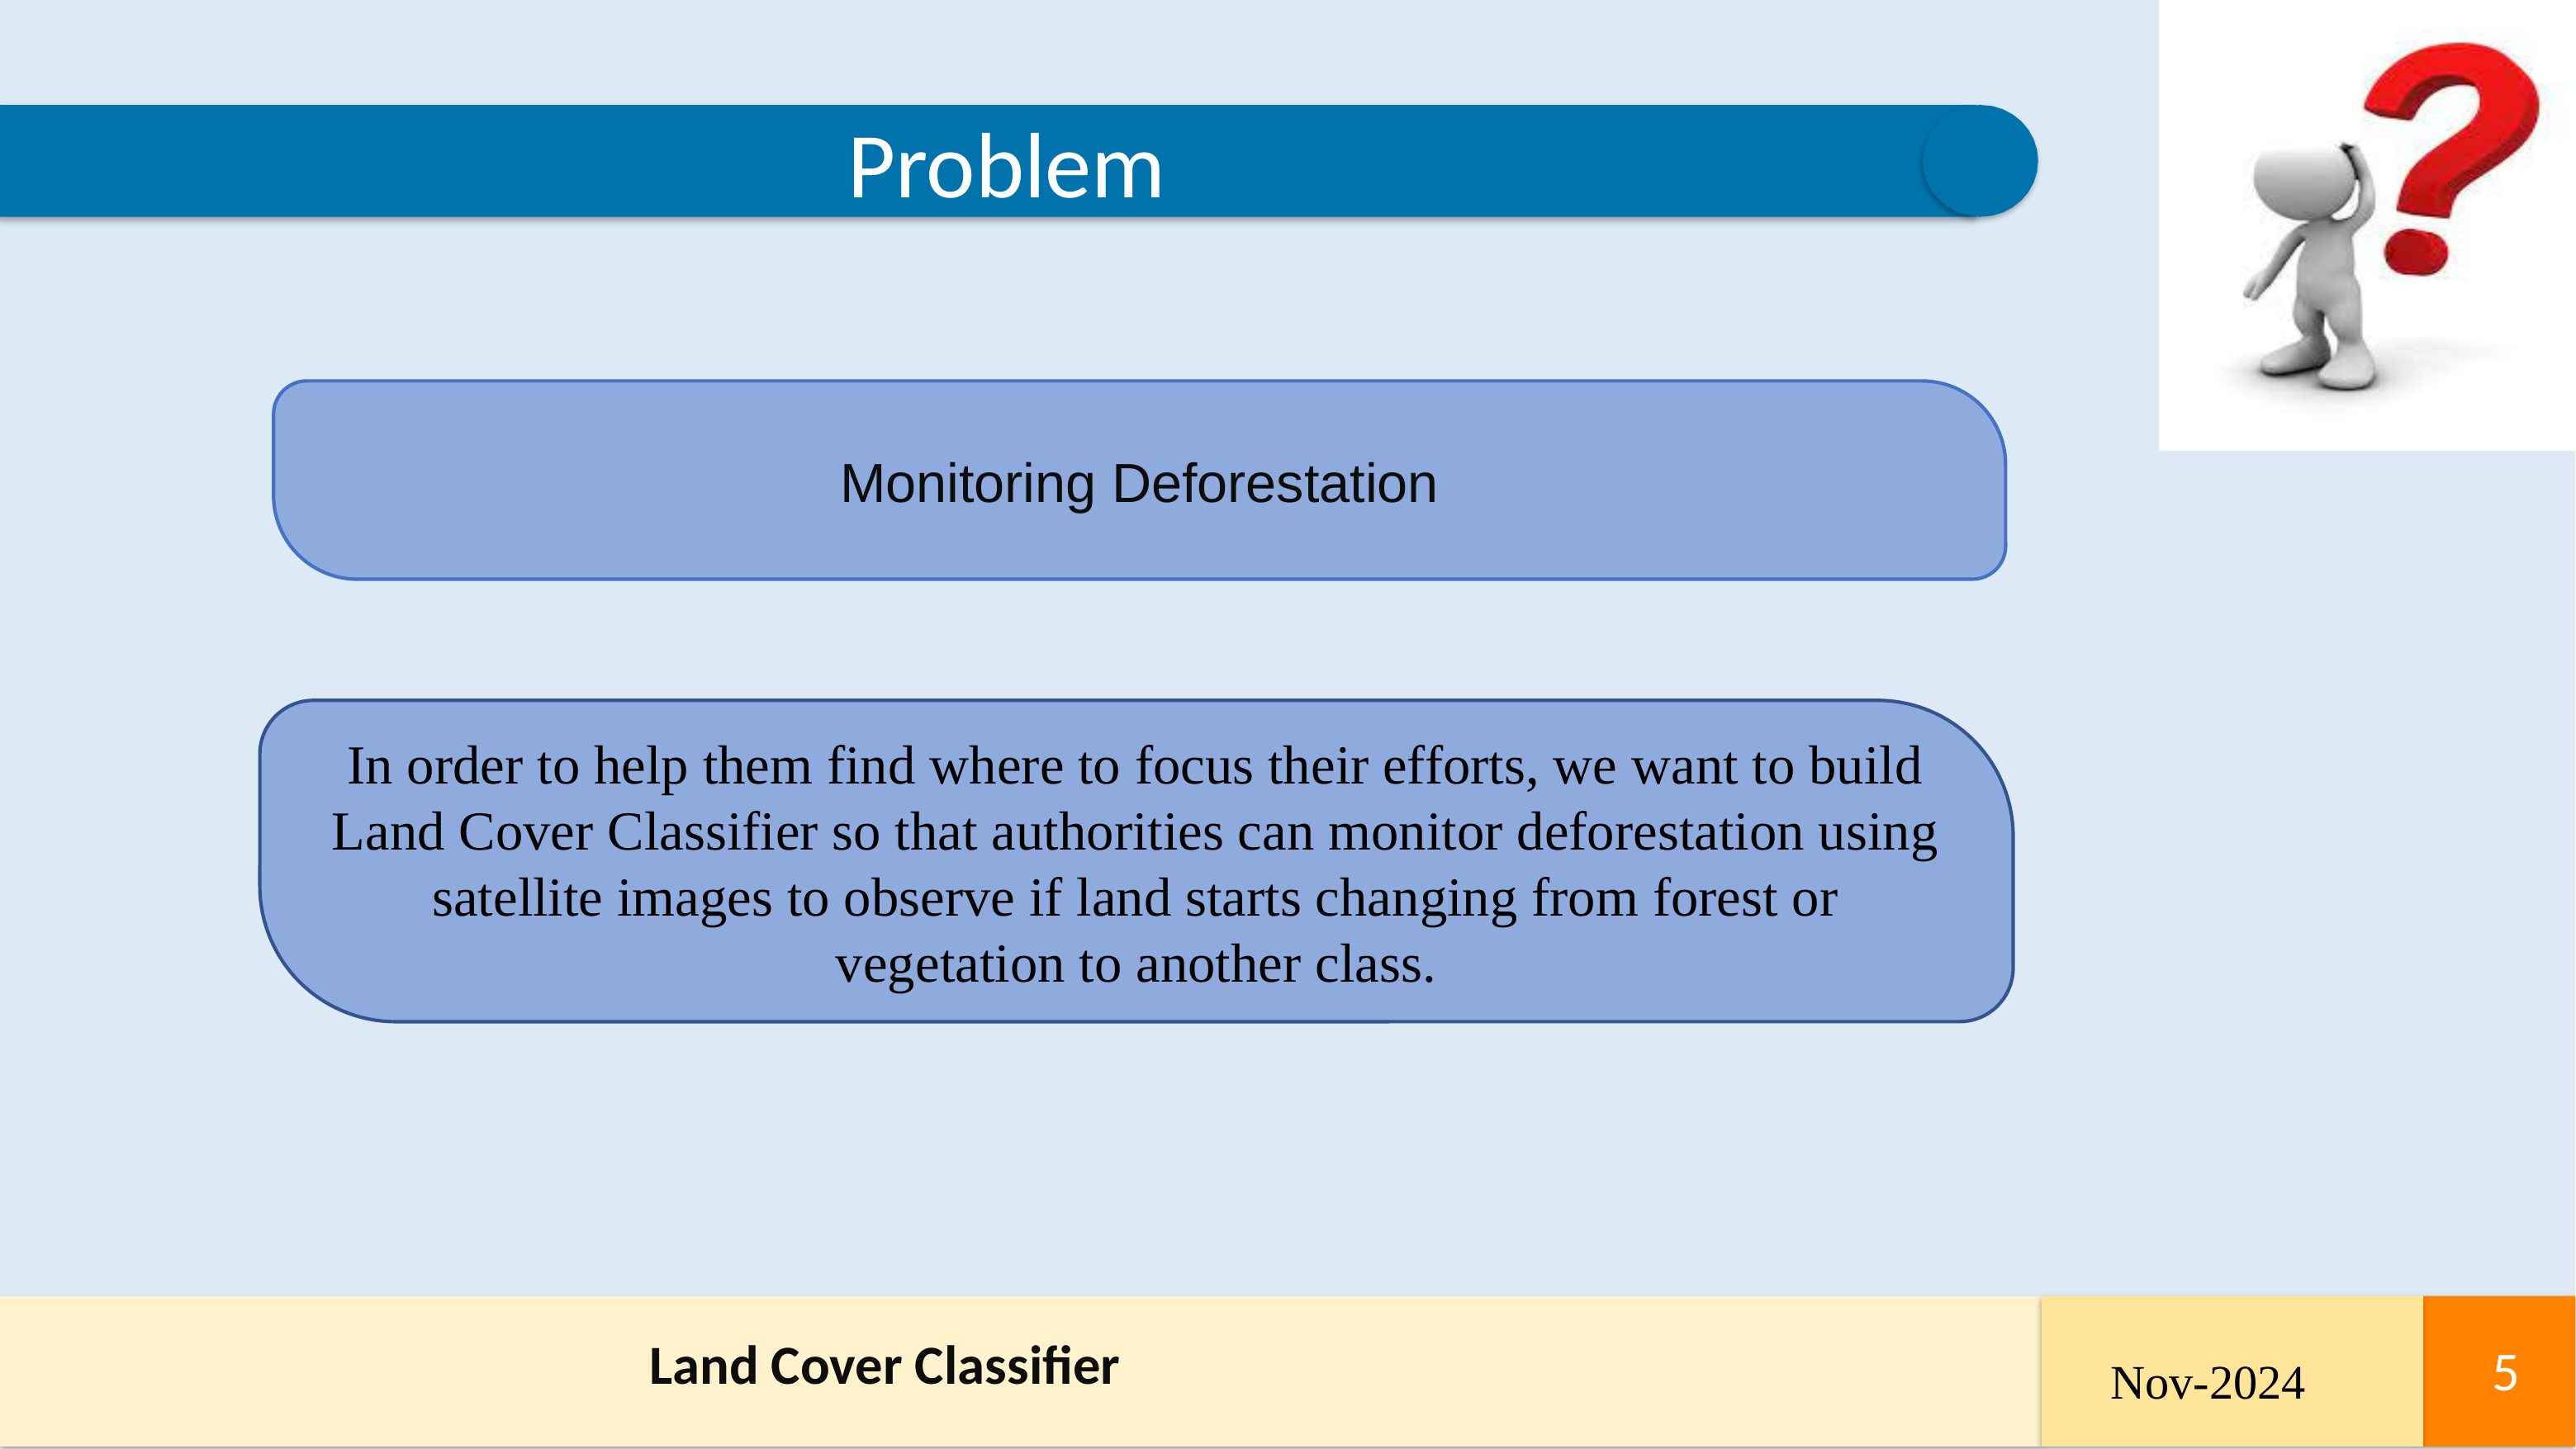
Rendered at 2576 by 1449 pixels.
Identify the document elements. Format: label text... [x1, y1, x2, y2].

picture [2158, 0, 2576, 451]
text_box Monitoring Deforestation [272, 379, 2008, 581]
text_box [0, 104, 2039, 217]
text_box In order to help them find where to focus their efforts, we want to build Land Cover Classifier so that authorities can monitor deforestation using satellite images to observe if land starts changing from forest or vegetation to another class. [258, 698, 2015, 1024]
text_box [0, 1295, 2576, 1447]
